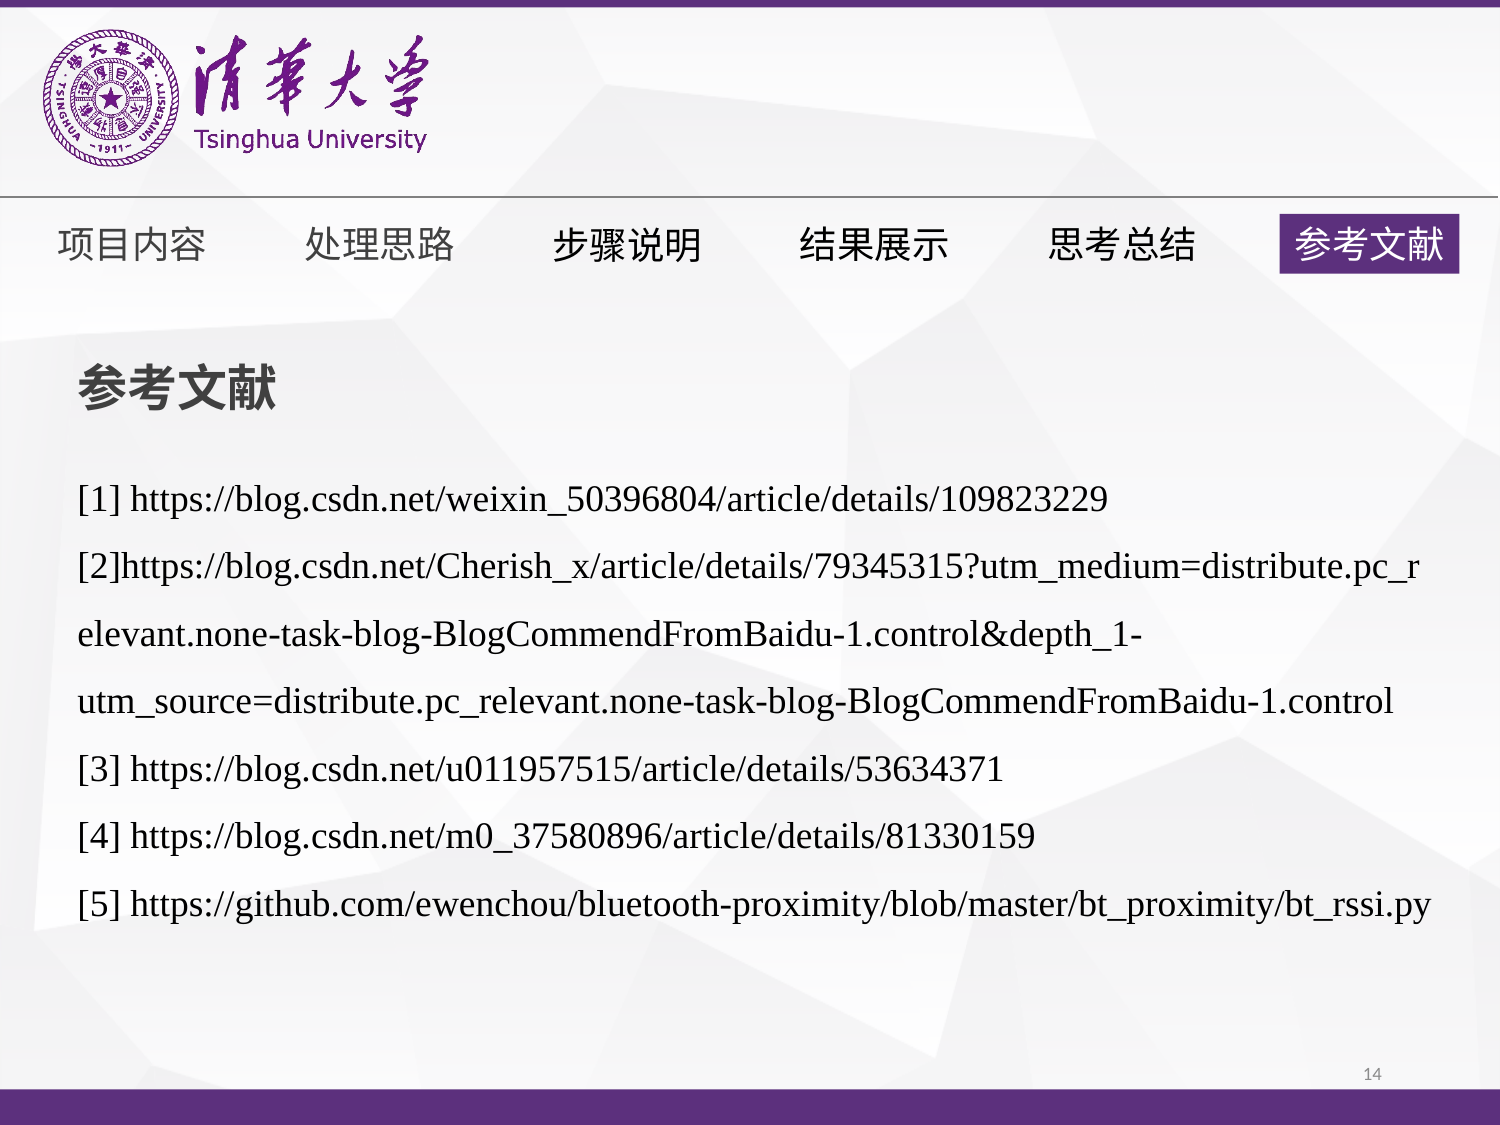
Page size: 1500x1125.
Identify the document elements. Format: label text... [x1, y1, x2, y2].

text_box [471, 0, 1500, 8]
text_box [0, 1088, 1500, 1125]
picture [0, 0, 1500, 1088]
text_box 步骤说明 [537, 214, 718, 274]
text_box 项目内容 [42, 213, 223, 274]
text_box 参考文献 [1279, 213, 1460, 274]
text_box 结果展示 [784, 213, 965, 274]
text_box 参考文献 [62, 348, 719, 424]
text_box [1] https://blog.csdn.net/weixin_50396804/article/details/109823229 [2]https://blog.csdn.net/Cherish_x/article/details/79345315?utm_medium=distribute.pc_r elevant.none-task-blog-BlogCommendFromBaidu-1.control&depth_1-utm_source=distribute.pc_relevant.none-task-blog-BlogCommendFromBaidu-1.control [3] https://blog.csdn.net/u011957515/article/details/53634371 [4] https://blog.csdn.net/m0_37580896/article/details/81330159 [5] https://github.com/ewenchou/bluetooth-proximity/blob/master/bt_proximity/bt_rssi.py [62, 443, 1461, 932]
text_box 思考总结 [1032, 213, 1212, 274]
text_box 处理思路 [290, 213, 470, 274]
slide_number 14 [1059, 1042, 1397, 1103]
